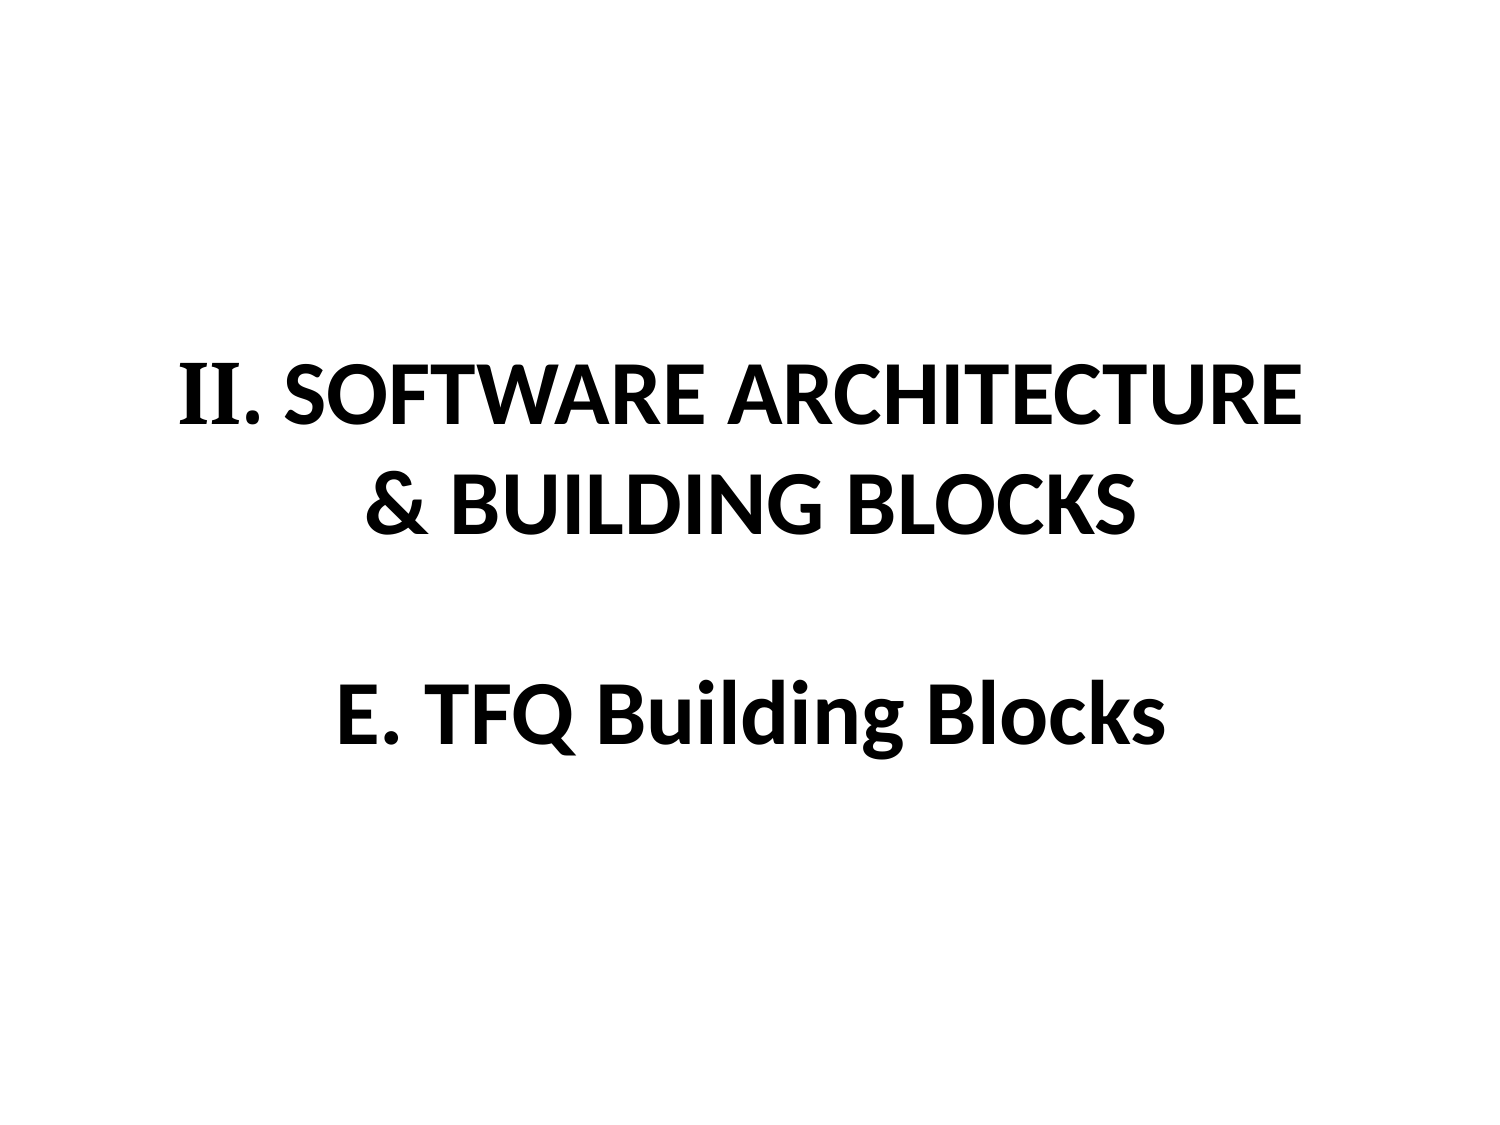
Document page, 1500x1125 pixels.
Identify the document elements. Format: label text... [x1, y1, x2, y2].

title II. SOFTWARE ARCHITECTURE & BUILDING BLOCKS E. TFQ Building Blocks [76, 255, 1427, 950]
